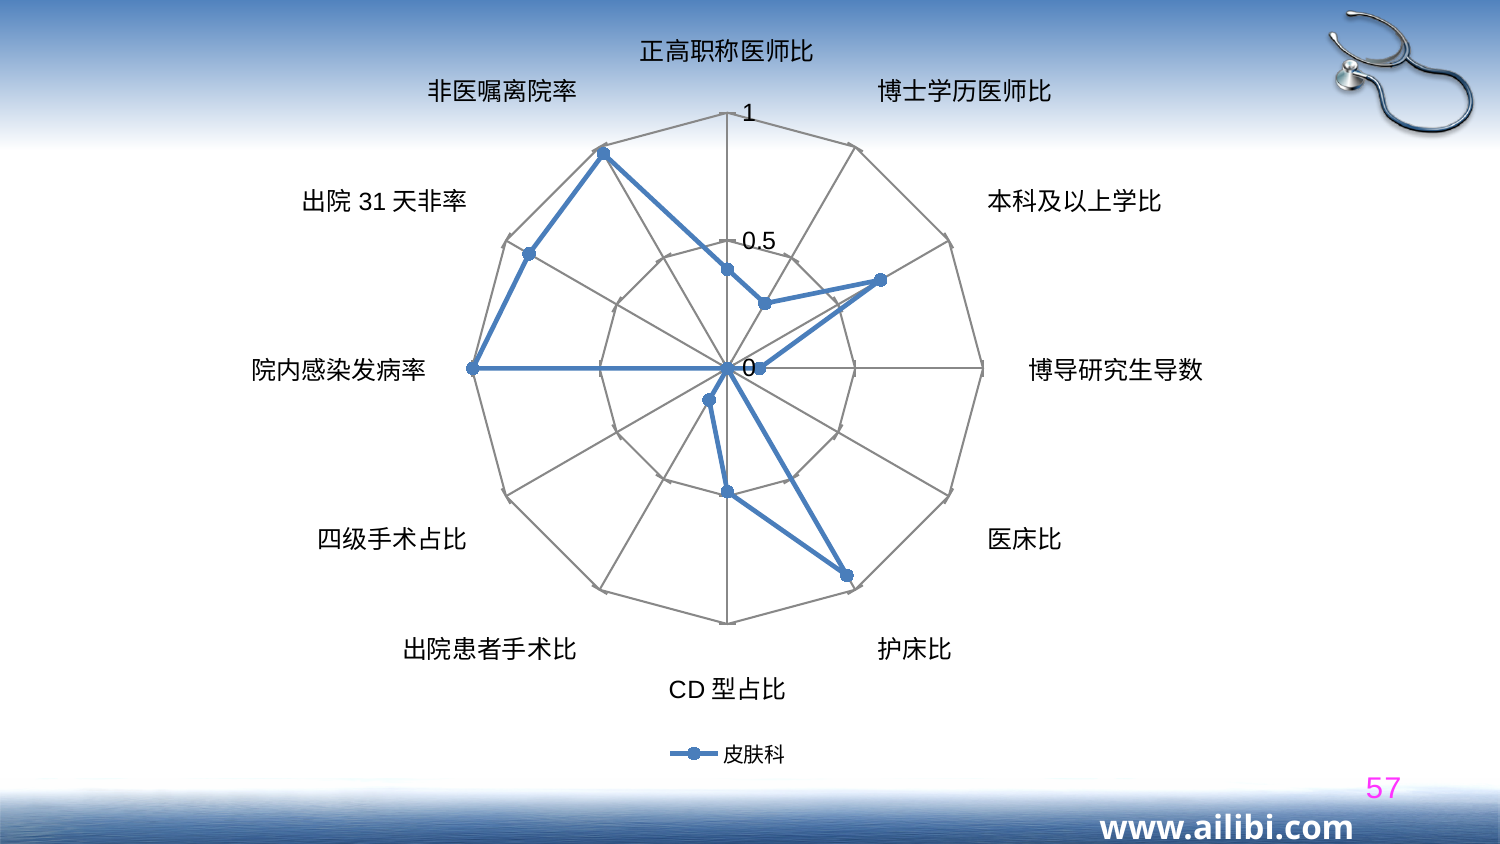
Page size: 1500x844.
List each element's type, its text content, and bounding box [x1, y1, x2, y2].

slide_number 57 [1350, 759, 1482, 809]
chart [14, 14, 1441, 775]
picture [1322, 0, 1477, 155]
picture [0, 778, 1500, 844]
